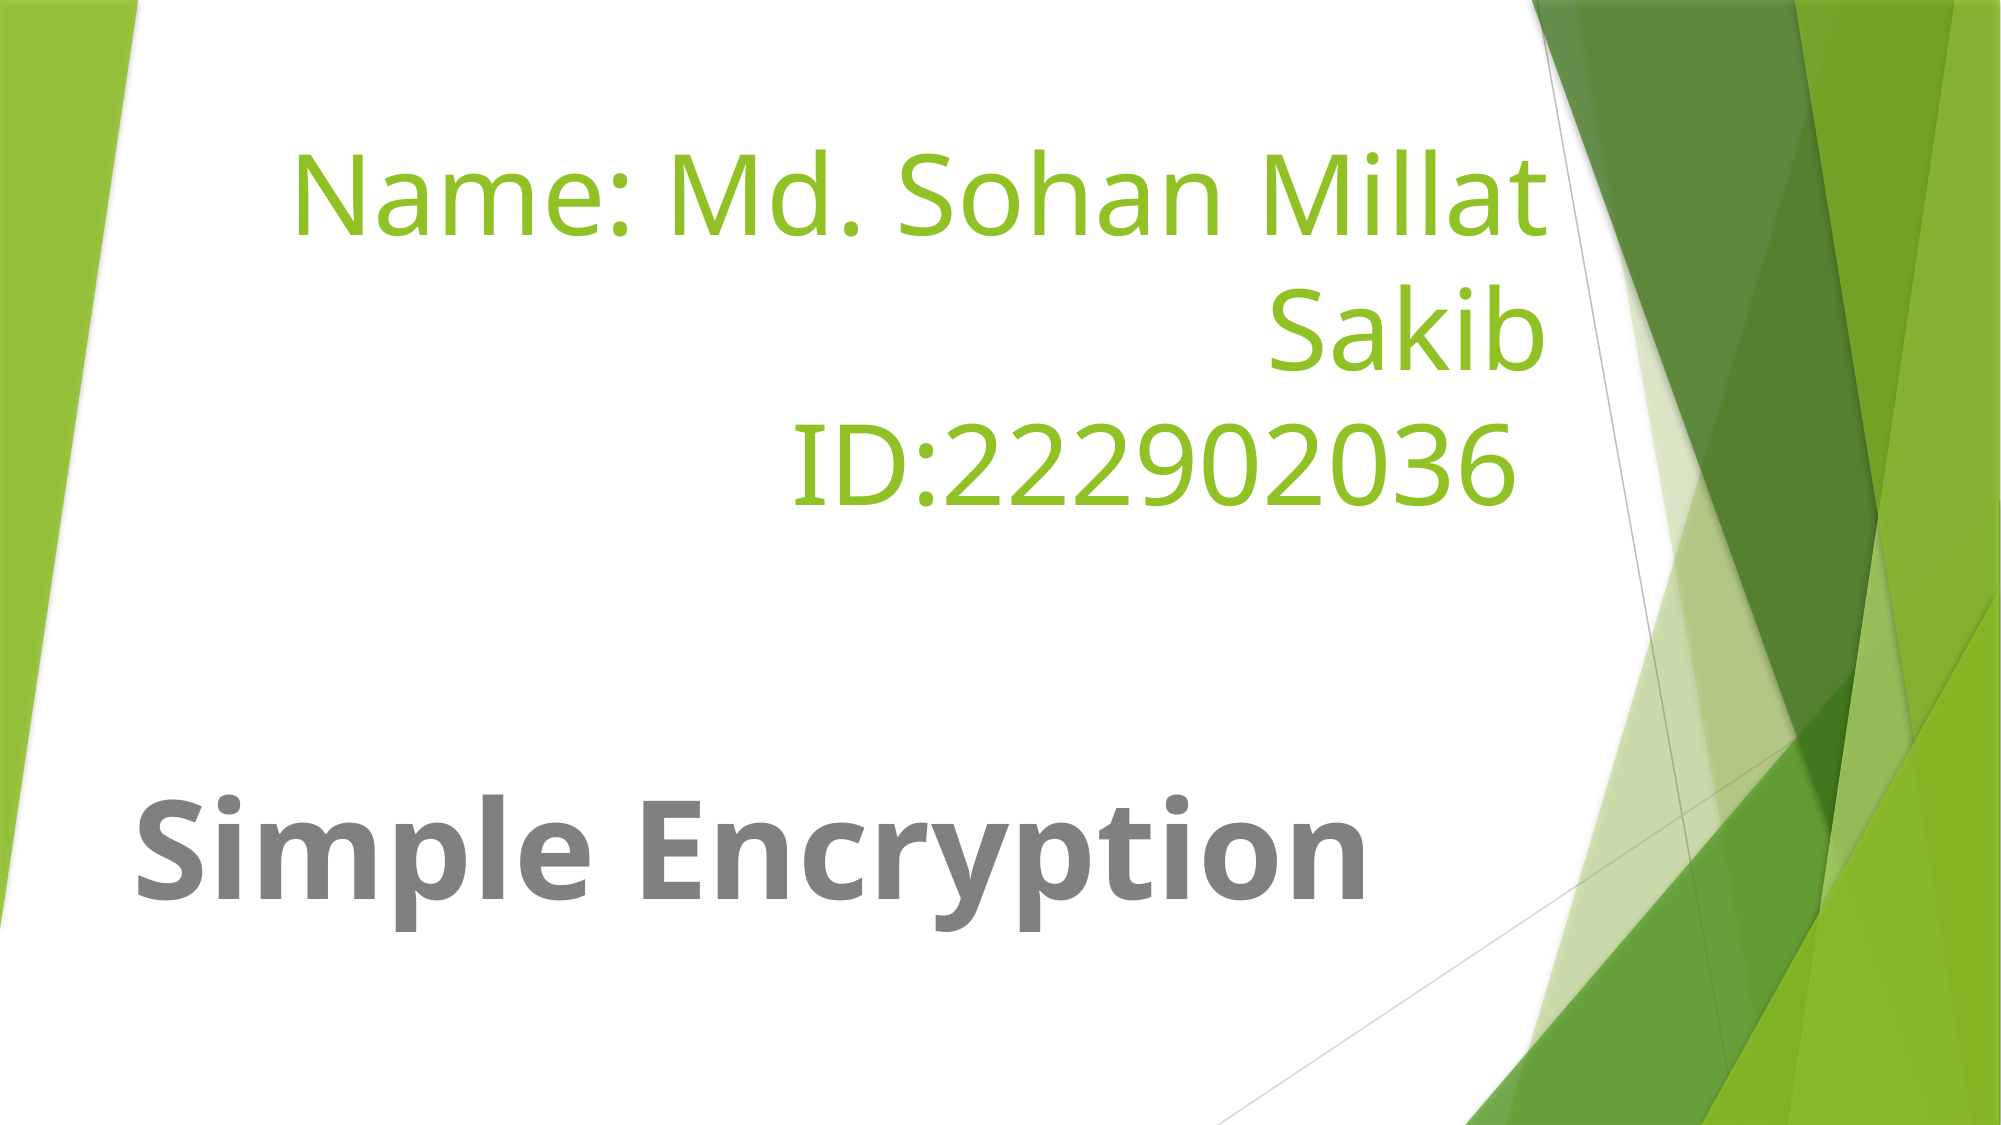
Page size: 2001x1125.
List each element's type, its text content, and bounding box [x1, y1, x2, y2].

subtitle Simple Encryption [60, 754, 1498, 1007]
title Name: Md. Sohan Millat Sakib ID:222902036 [152, 10, 1565, 536]
